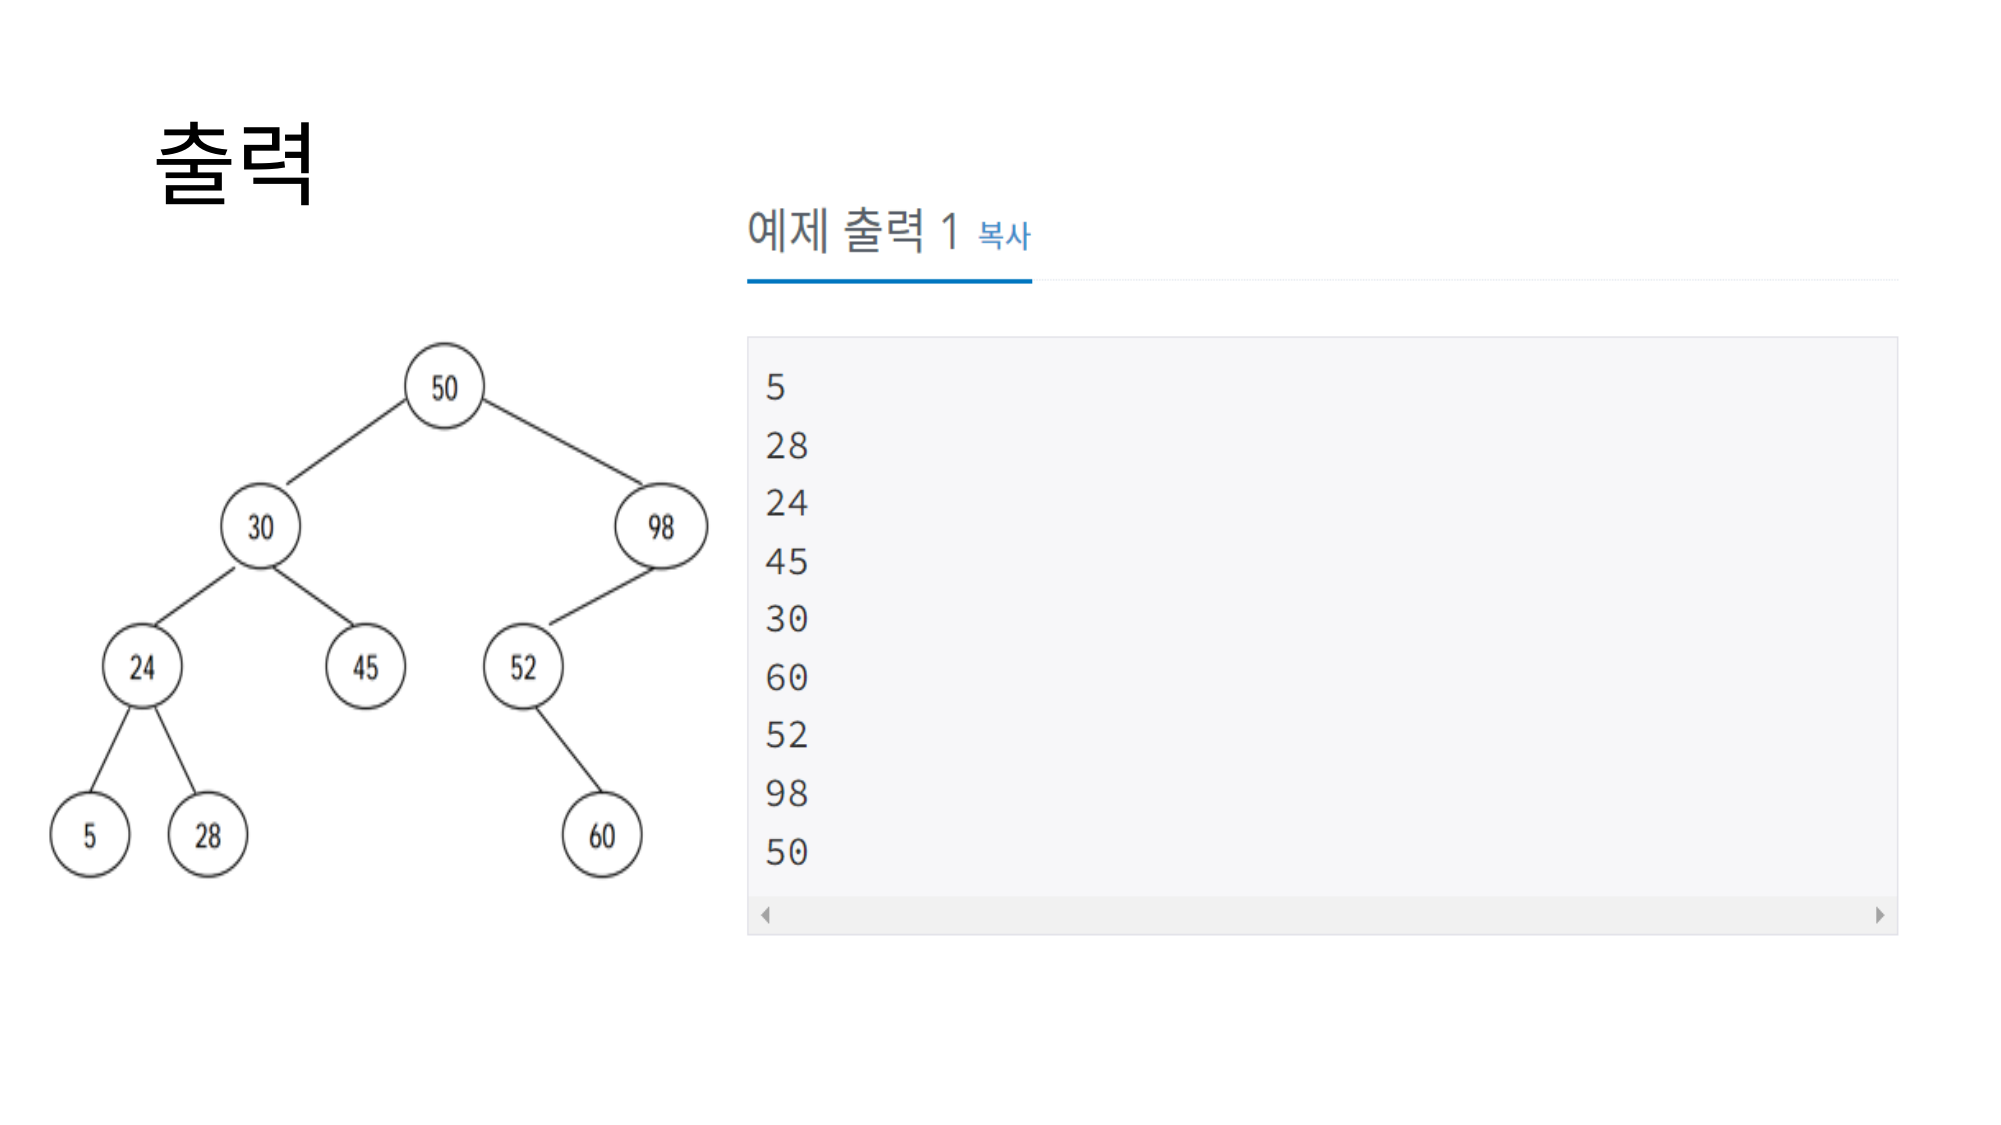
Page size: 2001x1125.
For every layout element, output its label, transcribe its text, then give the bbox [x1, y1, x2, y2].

picture [35, 329, 735, 895]
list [692, 174, 1983, 1017]
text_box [119, 372, 723, 917]
title 출력 [137, 59, 1863, 278]
